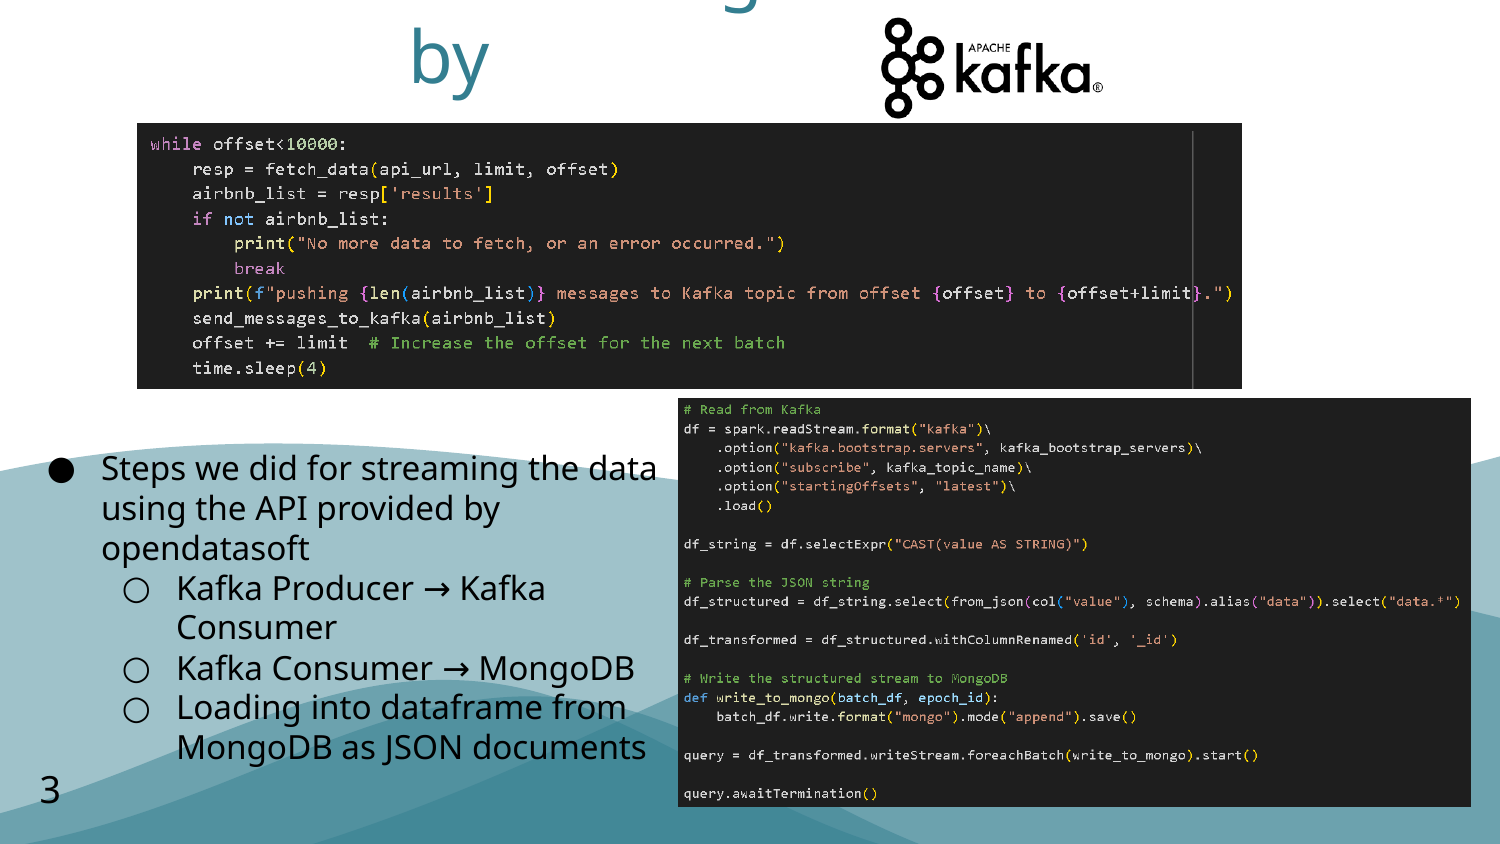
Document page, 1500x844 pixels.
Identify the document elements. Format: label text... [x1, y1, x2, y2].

title Streaming by [393, 20, 869, 114]
text_box Steps we did for streaming the data using the API provided by opendatasoft Kafka Producer → Kafka Consumer Kafka Consumer → MongoDB Loading into dataframe from MongoDB as JSON documents [11, 432, 673, 751]
text_box 3 [24, 750, 84, 826]
picture [678, 397, 1471, 808]
picture [137, 6, 1243, 389]
